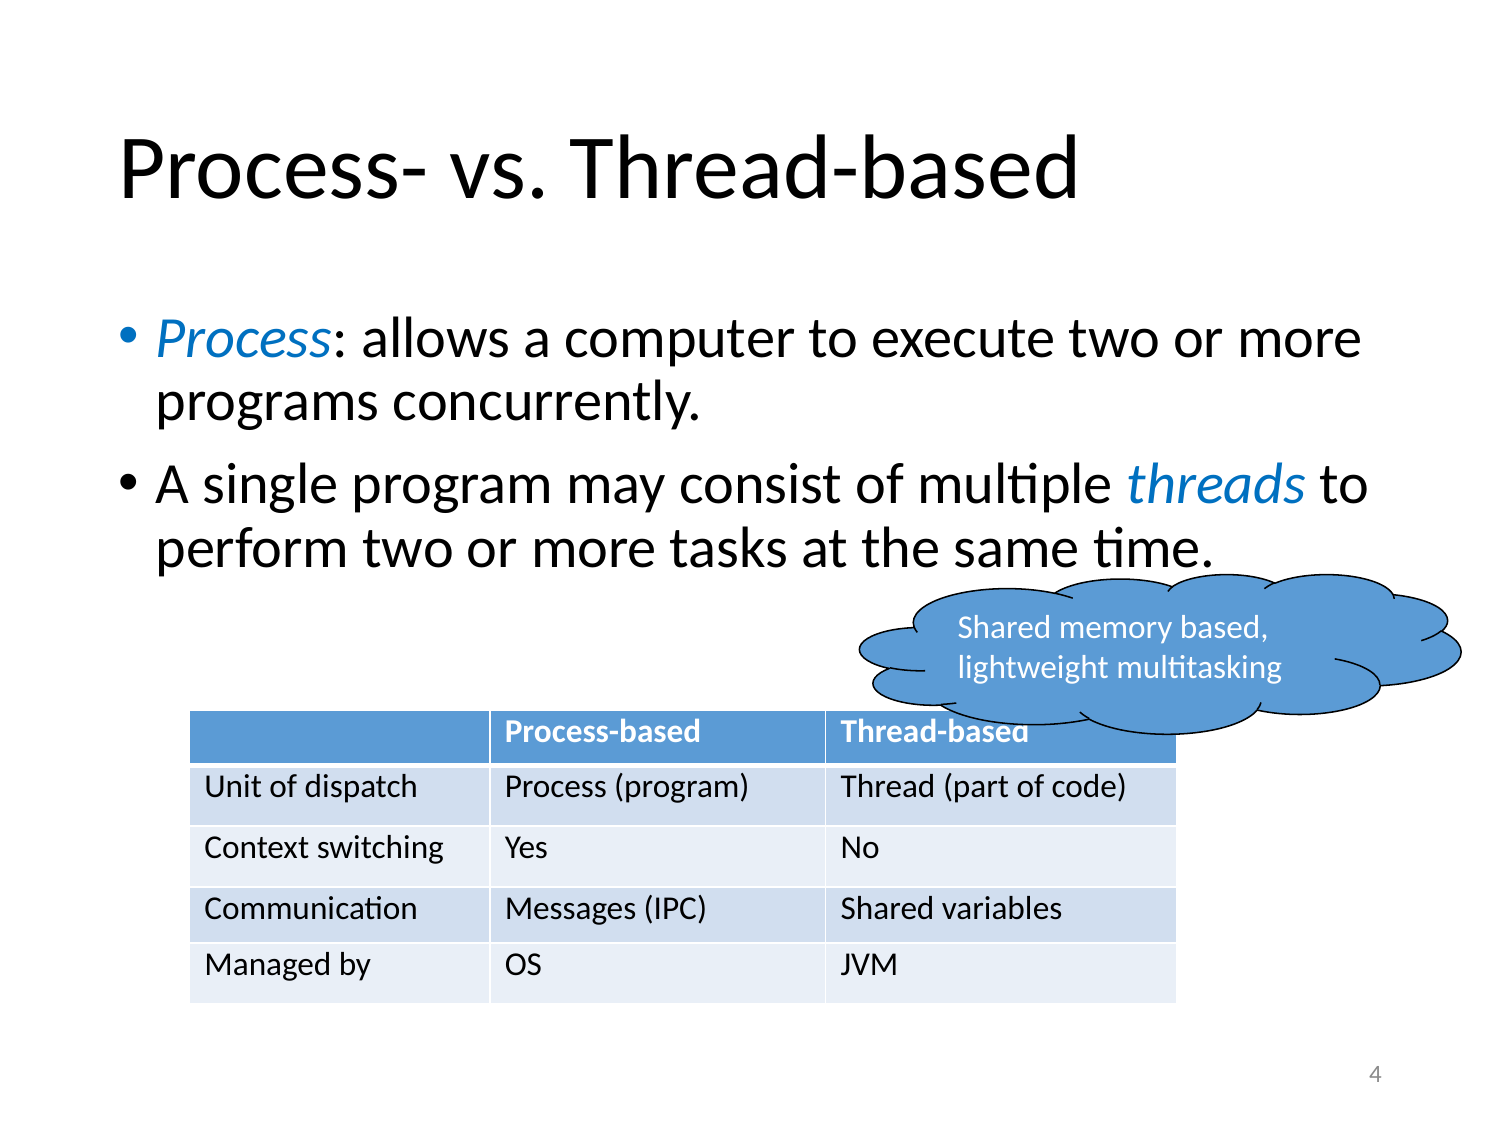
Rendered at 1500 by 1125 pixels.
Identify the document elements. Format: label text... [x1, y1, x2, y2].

title Process- vs. Thread-based [103, 59, 1397, 278]
table_header Thread-based [826, 711, 1176, 763]
table_cell Thread (part of code) [826, 768, 1176, 825]
table_cell Context switching [190, 827, 489, 886]
table_cell OS [491, 944, 825, 1003]
list Process: allows a computer to execute two or more programs concurrently. A single program may consist of multiple threads to perform two or more tasks at the same time. [103, 299, 1397, 589]
table_cell Unit of dispatch [190, 768, 489, 825]
table_cell JVM [826, 944, 1176, 1003]
table_cell Shared variables [826, 888, 1176, 942]
table_header Process-based [491, 711, 825, 763]
table_cell Messages (IPC) [491, 888, 825, 942]
table_cell Managed by [190, 944, 489, 1003]
table_cell Yes [491, 827, 825, 886]
table_cell Communication [190, 888, 489, 942]
table_cell No [826, 827, 1176, 886]
table_header [190, 711, 489, 763]
table_cell Process (program) [491, 768, 825, 825]
slide_number 4 [1059, 1042, 1397, 1103]
text_box Shared memory based, lightweight multitasking [859, 574, 1462, 735]
